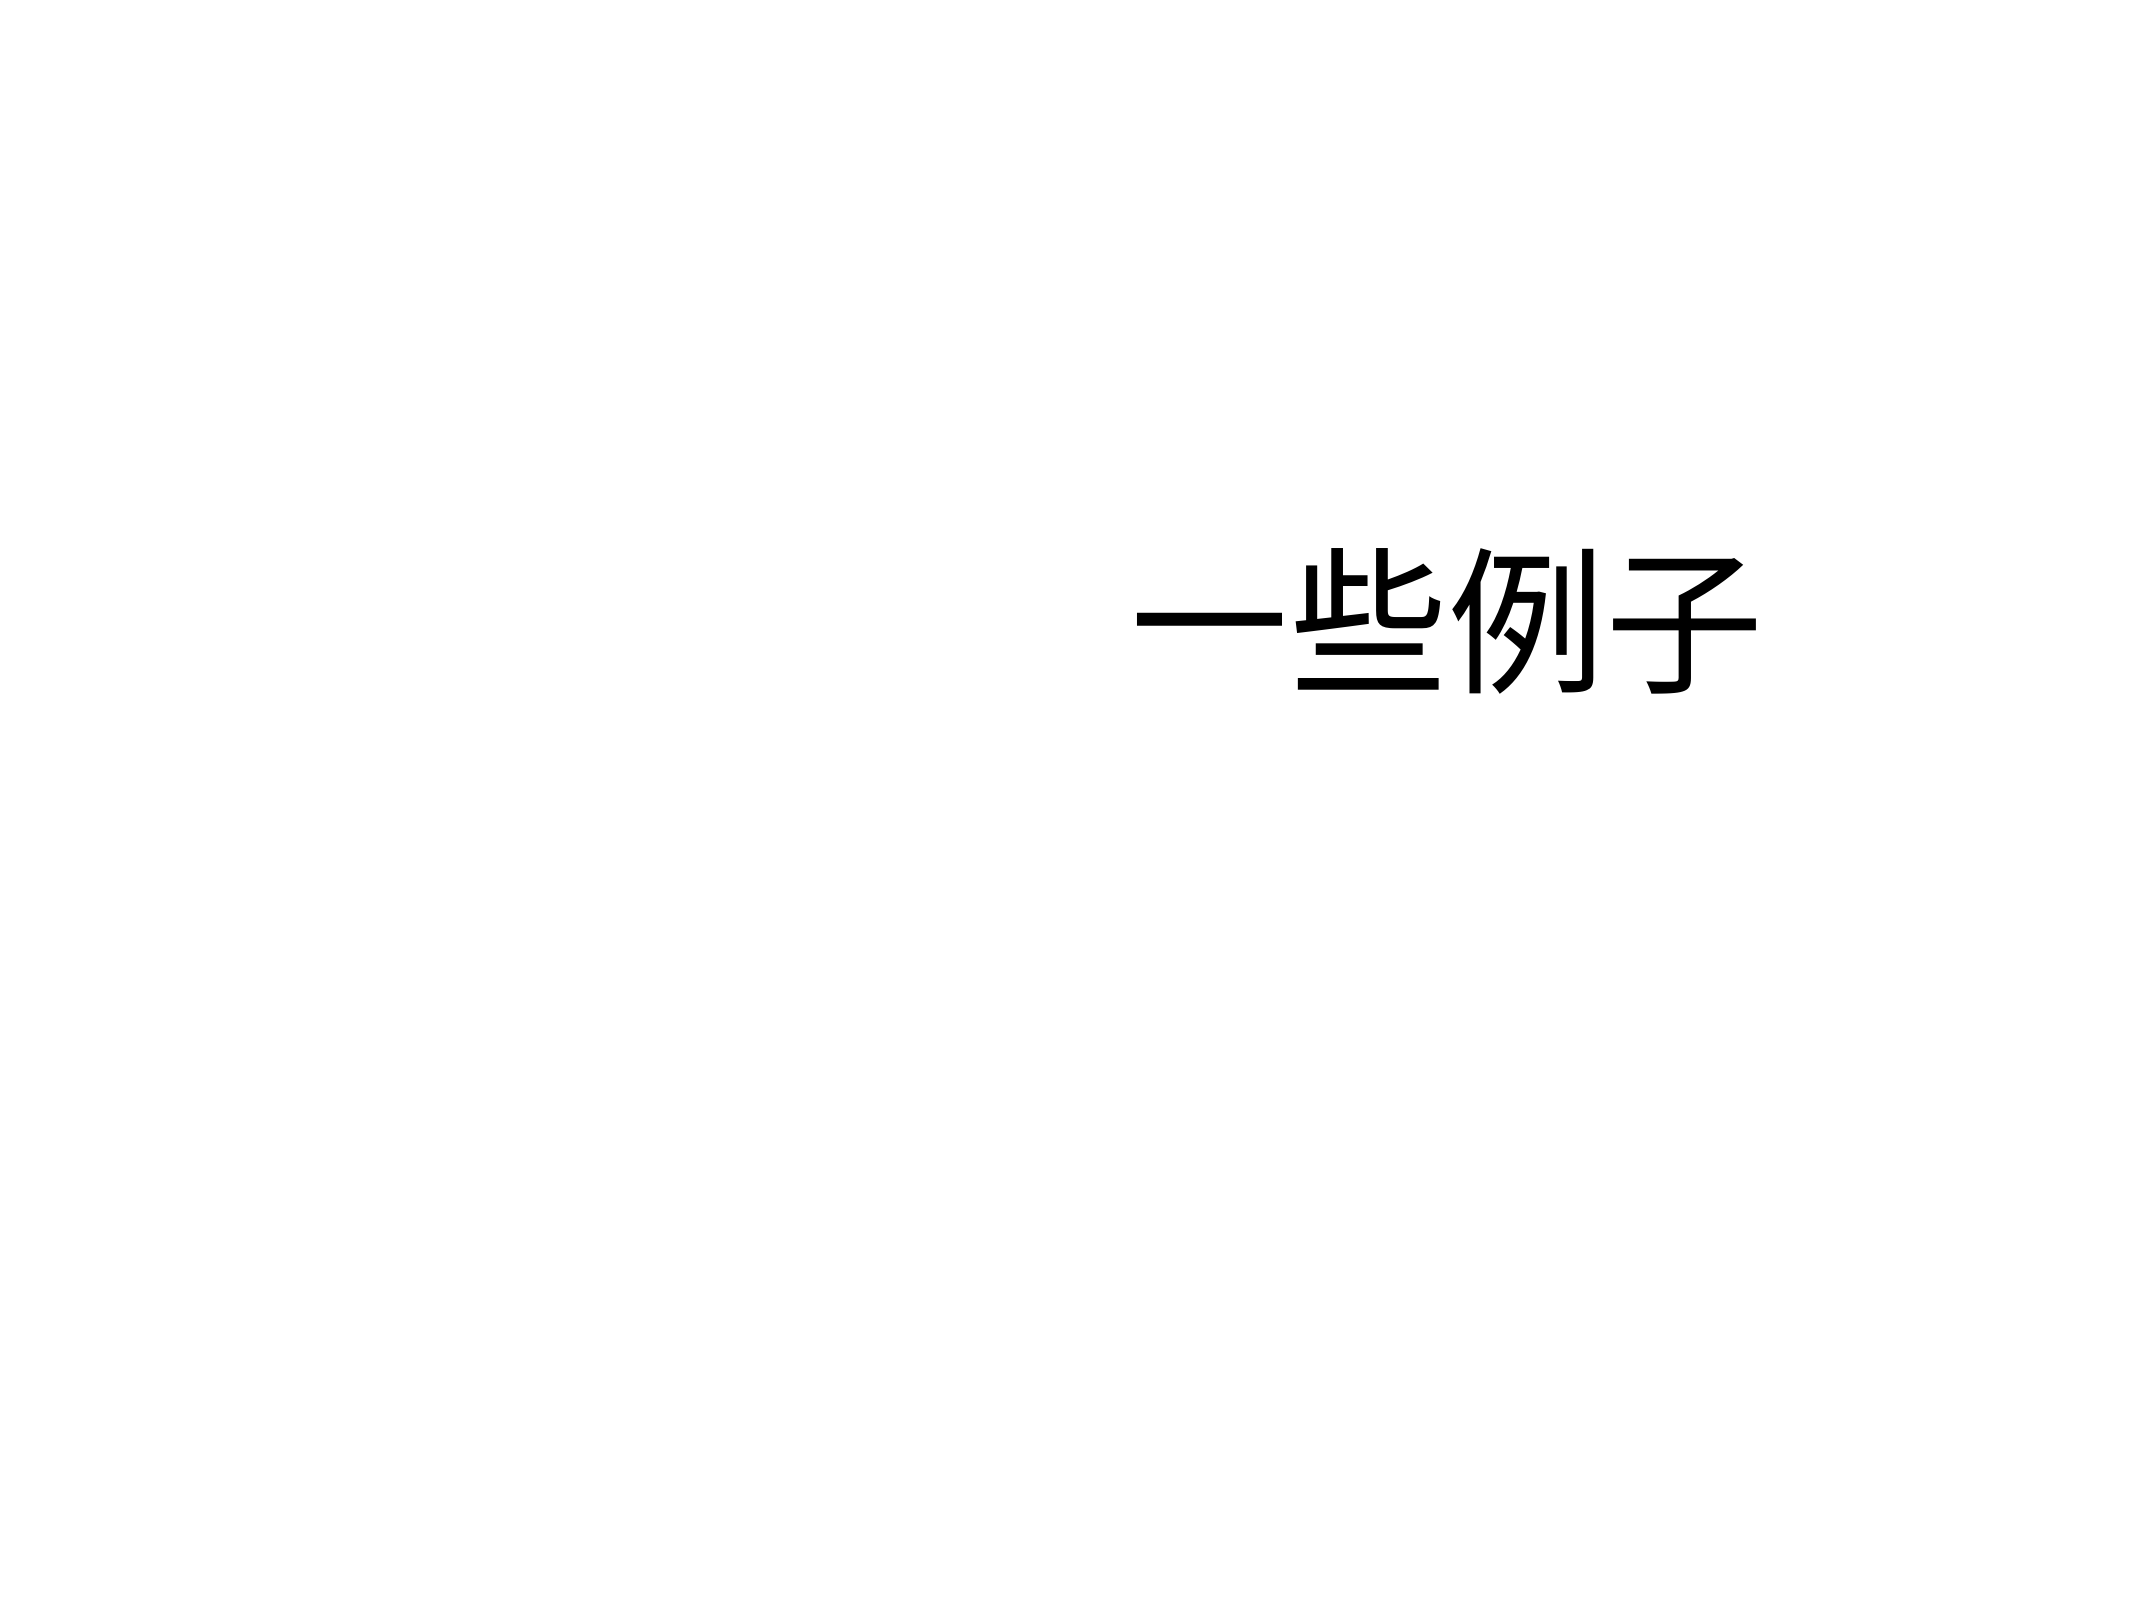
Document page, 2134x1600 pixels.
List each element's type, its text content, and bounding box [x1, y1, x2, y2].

title 一些例子 [802, 413, 1769, 719]
